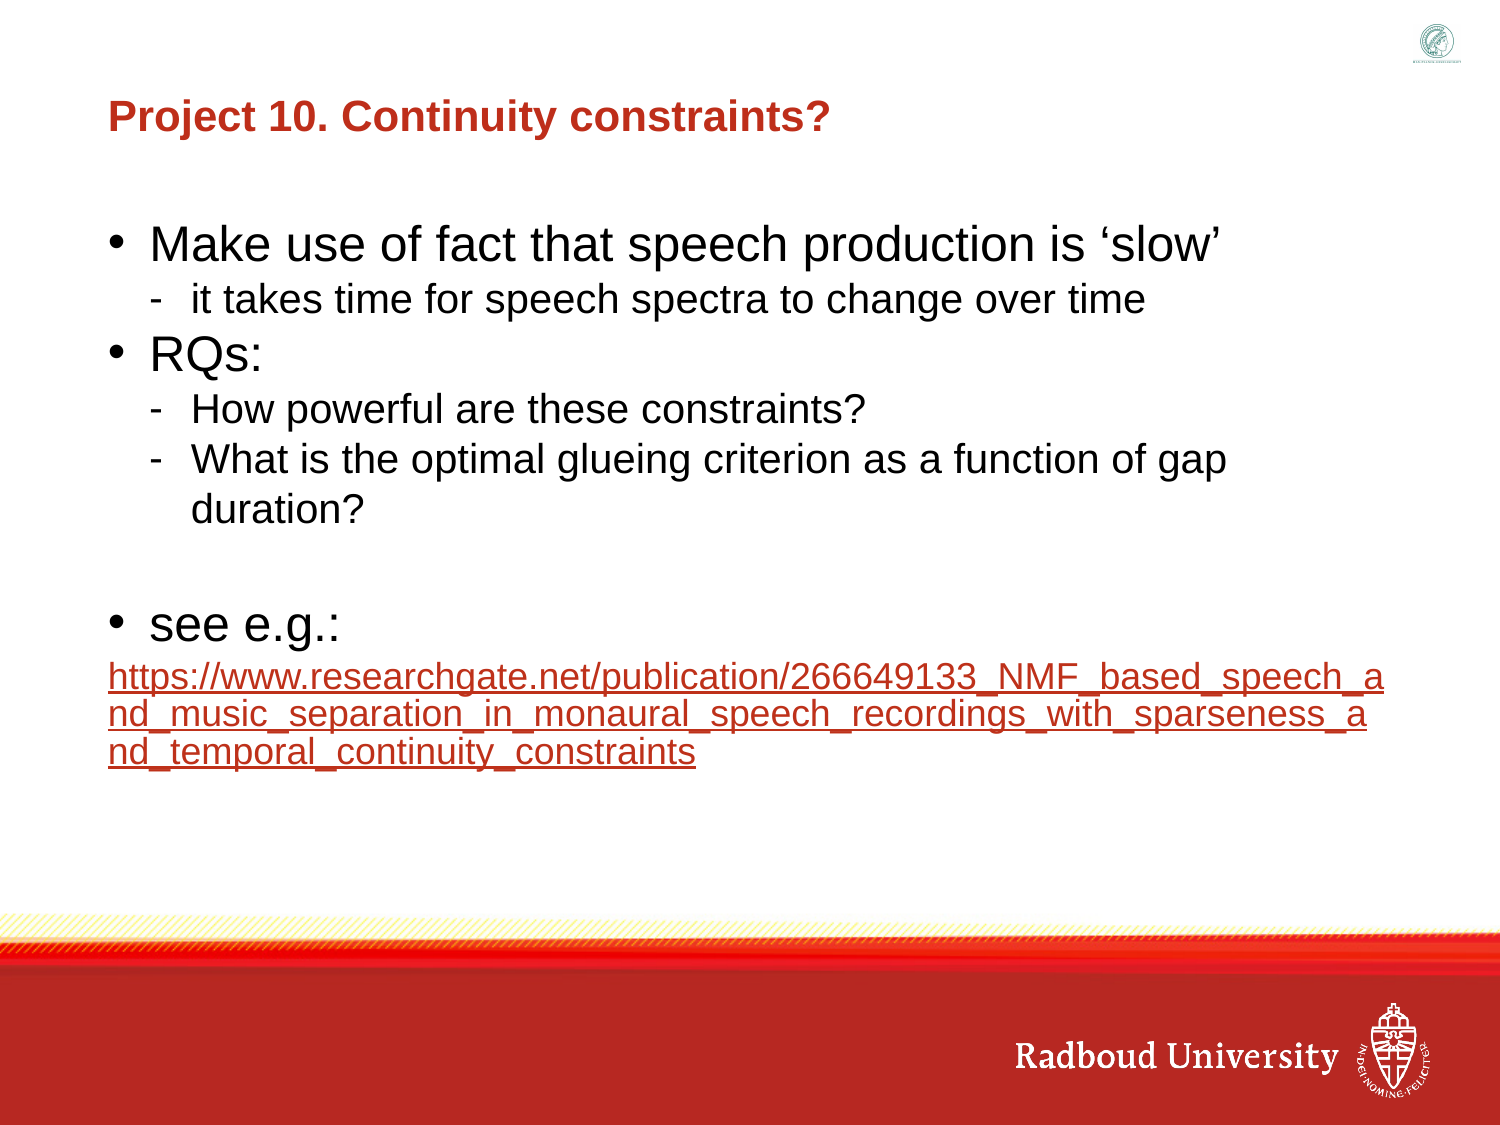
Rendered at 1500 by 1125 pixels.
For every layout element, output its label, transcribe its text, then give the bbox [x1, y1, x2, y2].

list Make use of fact that speech production is ‘slow’ it takes time for speech spectra to change over time RQs: How powerful are these constraints? What is the optimal glueing criterion as a function of gap duration? see e.g.: https://www.researchgate.net/publication/266649133_NMF_based_speech_and_music_separation_in_monaural_speech_recordings_with_sparseness_and_temporal_continuity_constraints [103, 207, 1392, 914]
title Project 10. Continuity constraints? [103, 82, 1392, 207]
picture [0, 0, 1500, 1125]
